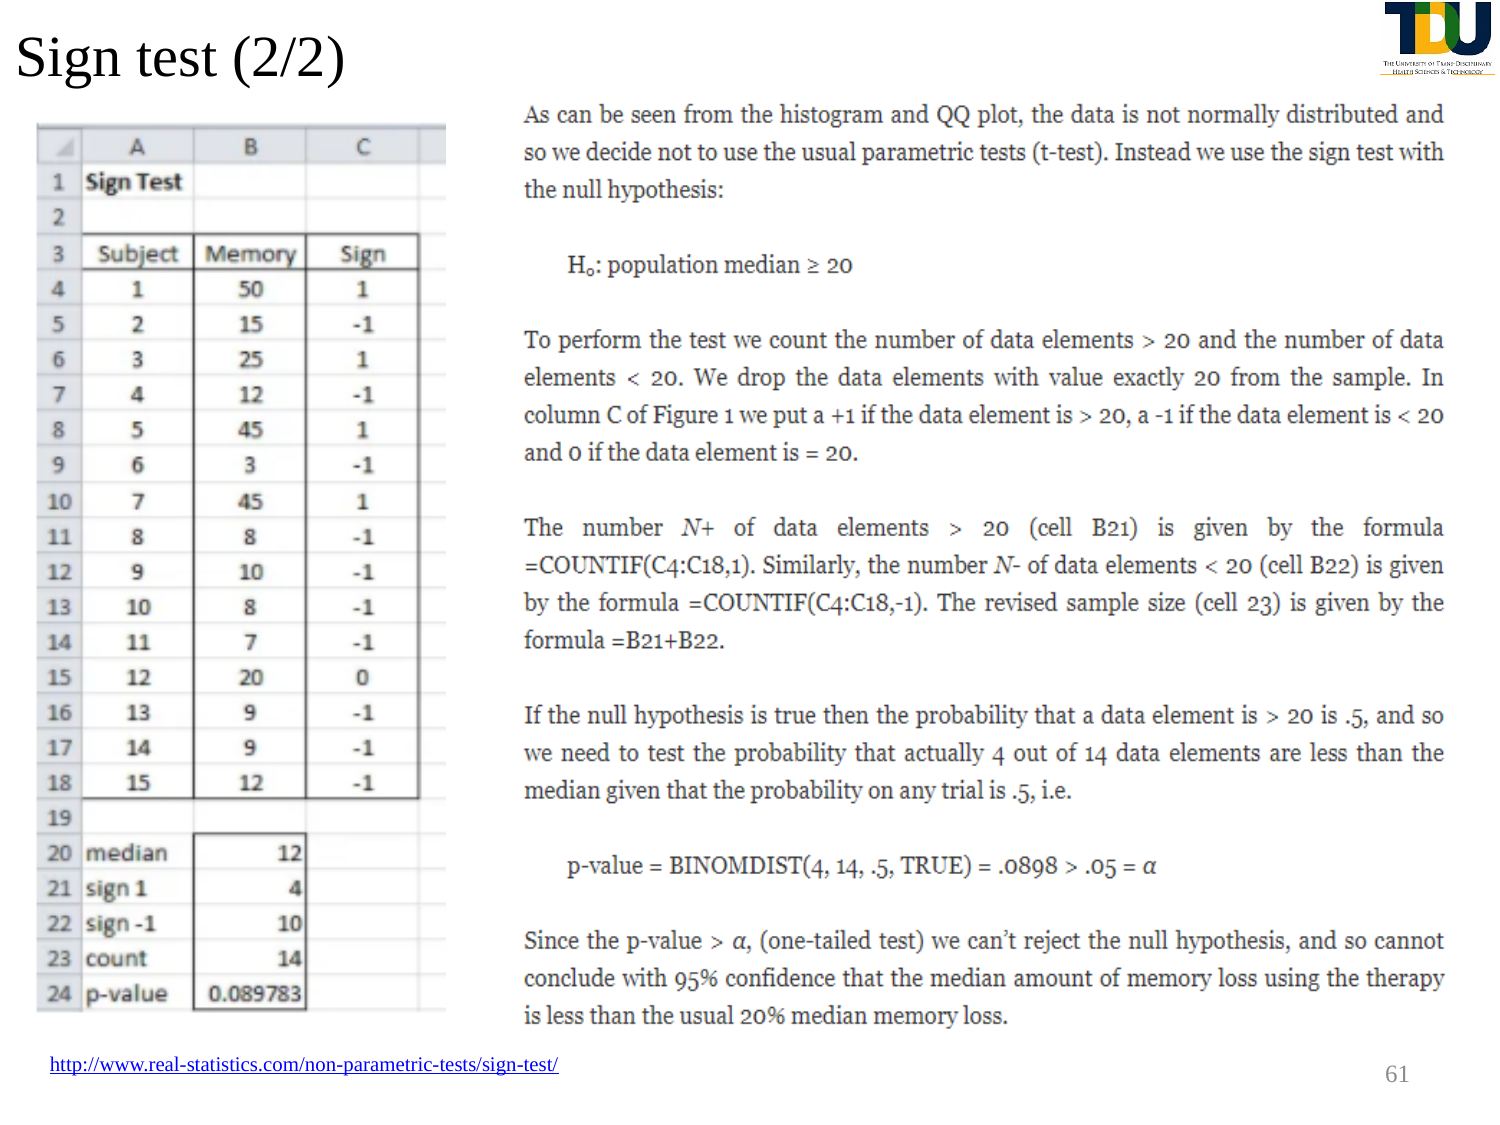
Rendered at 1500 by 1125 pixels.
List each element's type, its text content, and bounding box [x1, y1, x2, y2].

picture [1376, 0, 1495, 75]
text_box http://www.real-statistics.com/non-parametric-tests/sign-test/ [35, 1042, 786, 1083]
picture [515, 98, 1466, 1032]
slide_number 61 [1074, 1042, 1425, 1103]
picture [34, 116, 446, 1026]
text_box Sign test (2/2) [0, 0, 535, 106]
